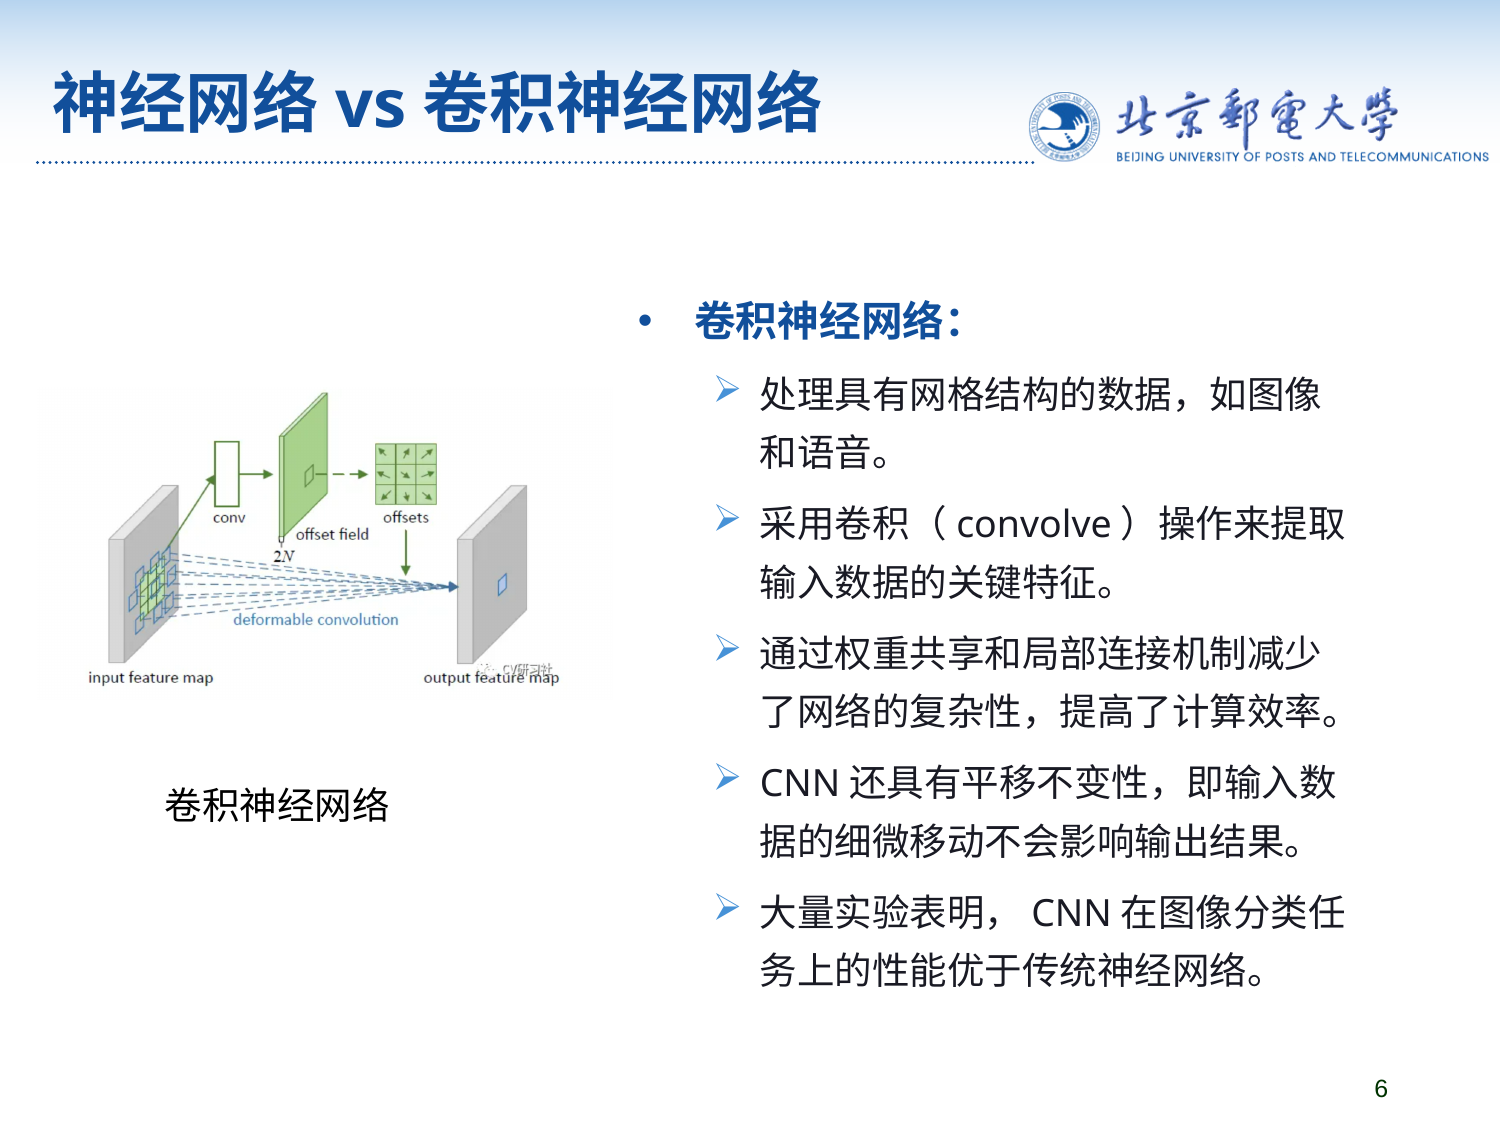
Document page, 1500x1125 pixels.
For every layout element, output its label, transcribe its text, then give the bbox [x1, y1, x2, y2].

slide_number 6 [1324, 1065, 1438, 1114]
title 神经网络vs卷积神经网络 [37, 41, 1413, 160]
picture [37, 387, 613, 701]
text_box 卷积神经网络： 处理具有网格结构的数据，如图像和语音。 采用卷积（convolve）操作来提取输入数据的关键特征。 通过权重共享和局部连接机制减少了网络的复杂性，提高了计算效率。 CNN还具有平移不变性，即输入数据的细微移动不会影响输出结果。 大量实验表明，CNN在图像分类任务上的性能优于传统神经网络。 [623, 262, 1374, 1000]
picture [972, 86, 1500, 171]
text_box 卷积神经网络 [149, 774, 513, 835]
